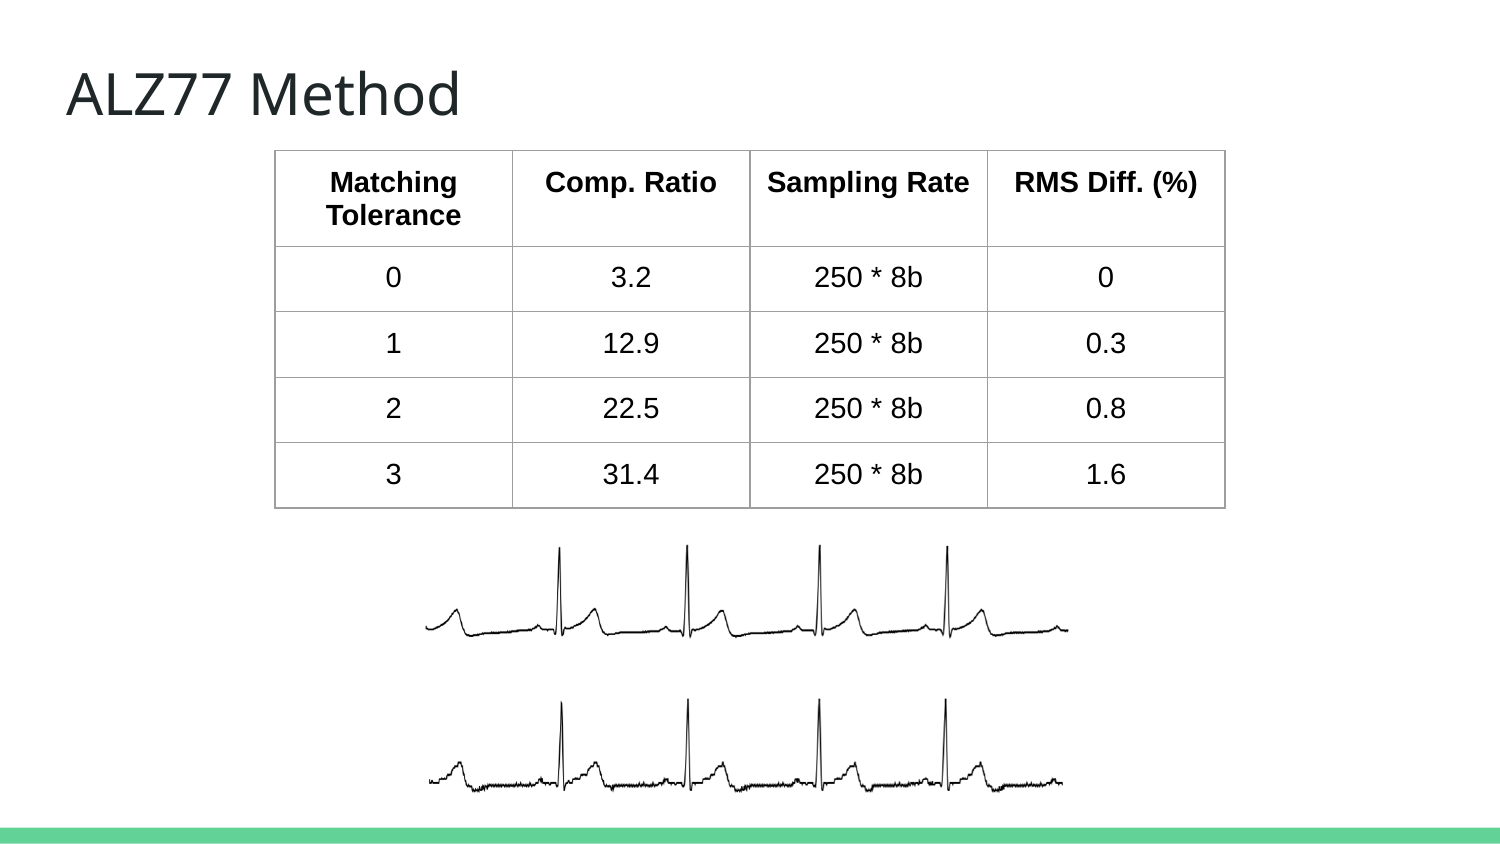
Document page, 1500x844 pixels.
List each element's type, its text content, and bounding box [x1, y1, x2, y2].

table_cell 2 [276, 378, 512, 442]
table_cell 3.2 [513, 247, 749, 311]
table_header Comp. Ratio [513, 151, 749, 246]
table_cell 250 * 8b [751, 443, 987, 507]
table_cell 250 * 8b [751, 247, 987, 311]
table_cell 22.5 [513, 378, 749, 442]
table_cell 12.9 [513, 312, 749, 377]
table_cell 0 [988, 247, 1224, 311]
table_cell 31.4 [513, 443, 749, 507]
title ALZ77 Method [51, 41, 1449, 136]
table_cell 250 * 8b [751, 312, 987, 377]
table_header RMS Diff. (%) [988, 151, 1224, 246]
table_cell 1 [276, 312, 512, 377]
table_cell 250 * 8b [751, 378, 987, 442]
table_cell 0.3 [988, 312, 1224, 377]
table_cell 0.8 [988, 378, 1224, 442]
table_cell 0 [276, 247, 512, 311]
table_header Matching Tolerance [276, 151, 512, 246]
table_header Sampling Rate [751, 151, 987, 246]
picture [424, 539, 1076, 643]
table_cell 1.6 [988, 443, 1224, 507]
picture [417, 683, 1068, 800]
table_cell 3 [276, 443, 512, 507]
